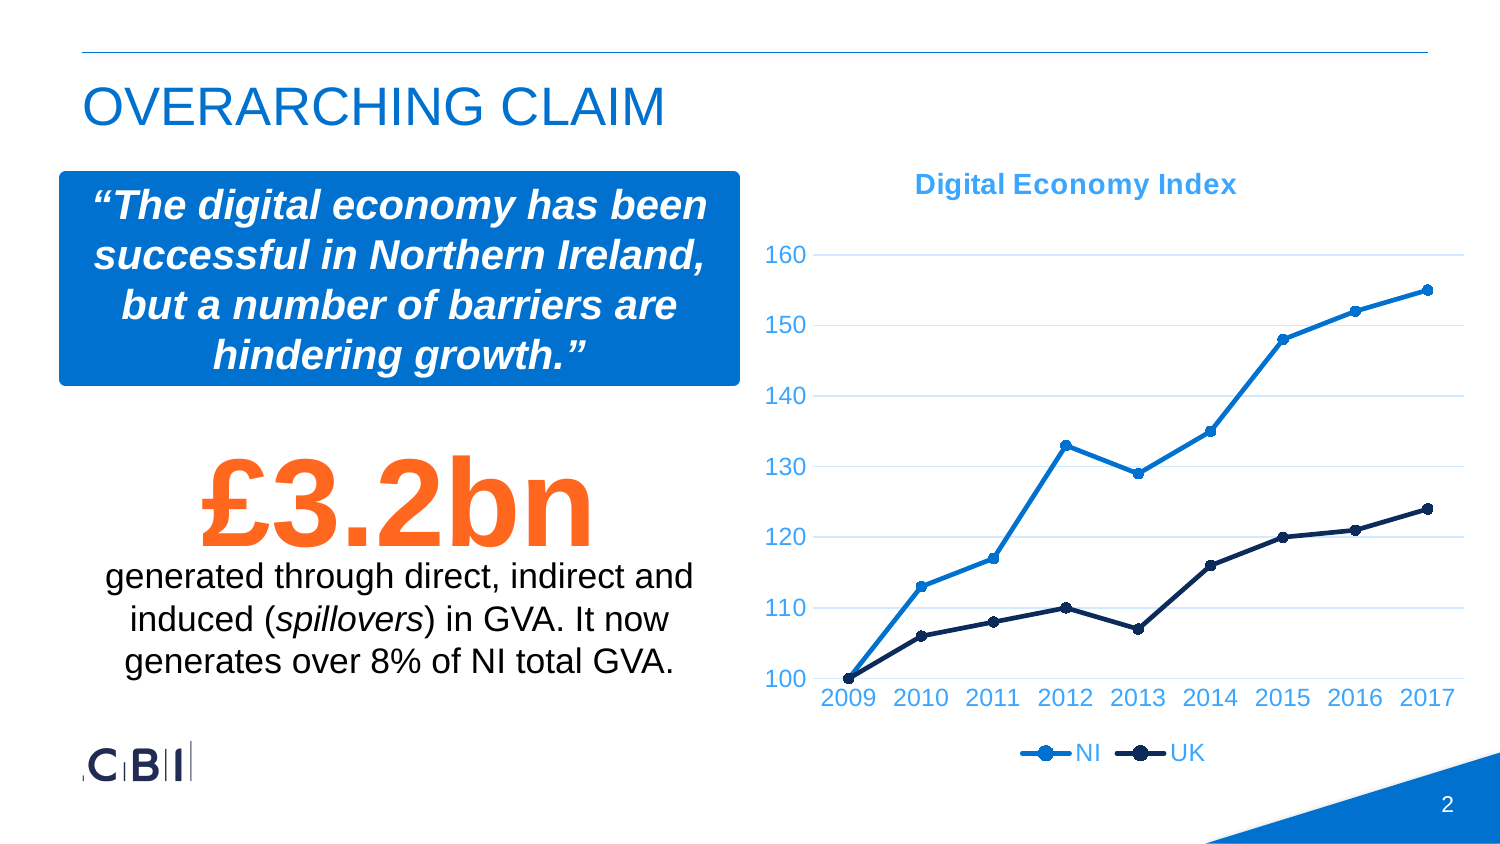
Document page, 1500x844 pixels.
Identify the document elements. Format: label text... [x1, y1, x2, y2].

text_box generated through direct, indirect and induced (spillovers) in GVA. It now generates over 8% of NI total GVA. [82, 553, 718, 708]
title Overarching Claim [82, 71, 1429, 159]
text_box £3.2bn [138, 421, 661, 553]
picture [82, 740, 192, 782]
list “The digital economy has been successful in Northern Ireland, but a number of barriers are hindering growth.” [65, 177, 734, 380]
chart [749, 158, 1479, 773]
